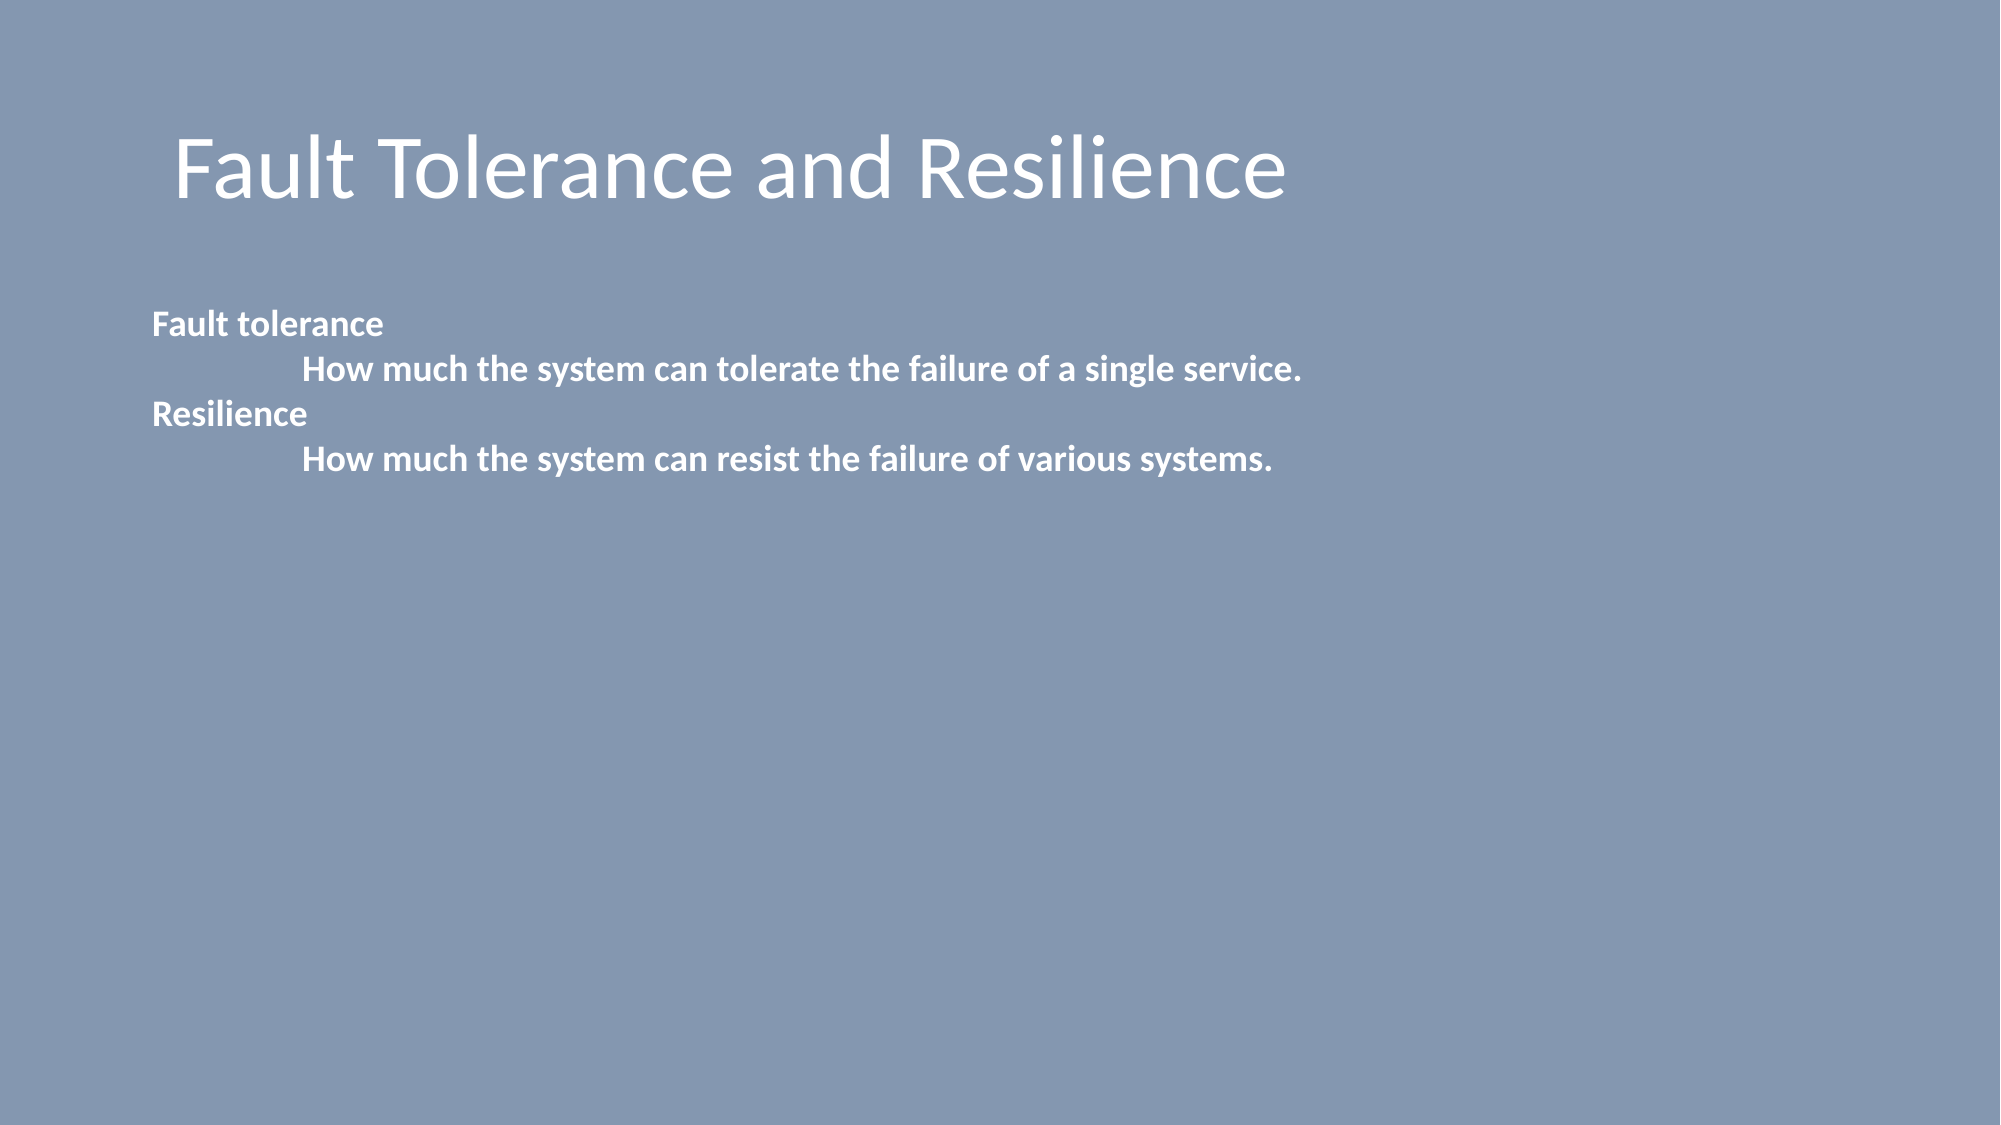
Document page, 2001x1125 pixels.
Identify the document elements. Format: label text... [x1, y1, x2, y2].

text_box Fault tolerance How much the system can tolerate the failure of a single service. Resilience How much the system can resist the failure of various systems. [137, 291, 1863, 532]
title Fault Tolerance and Resilience [137, 59, 1959, 278]
